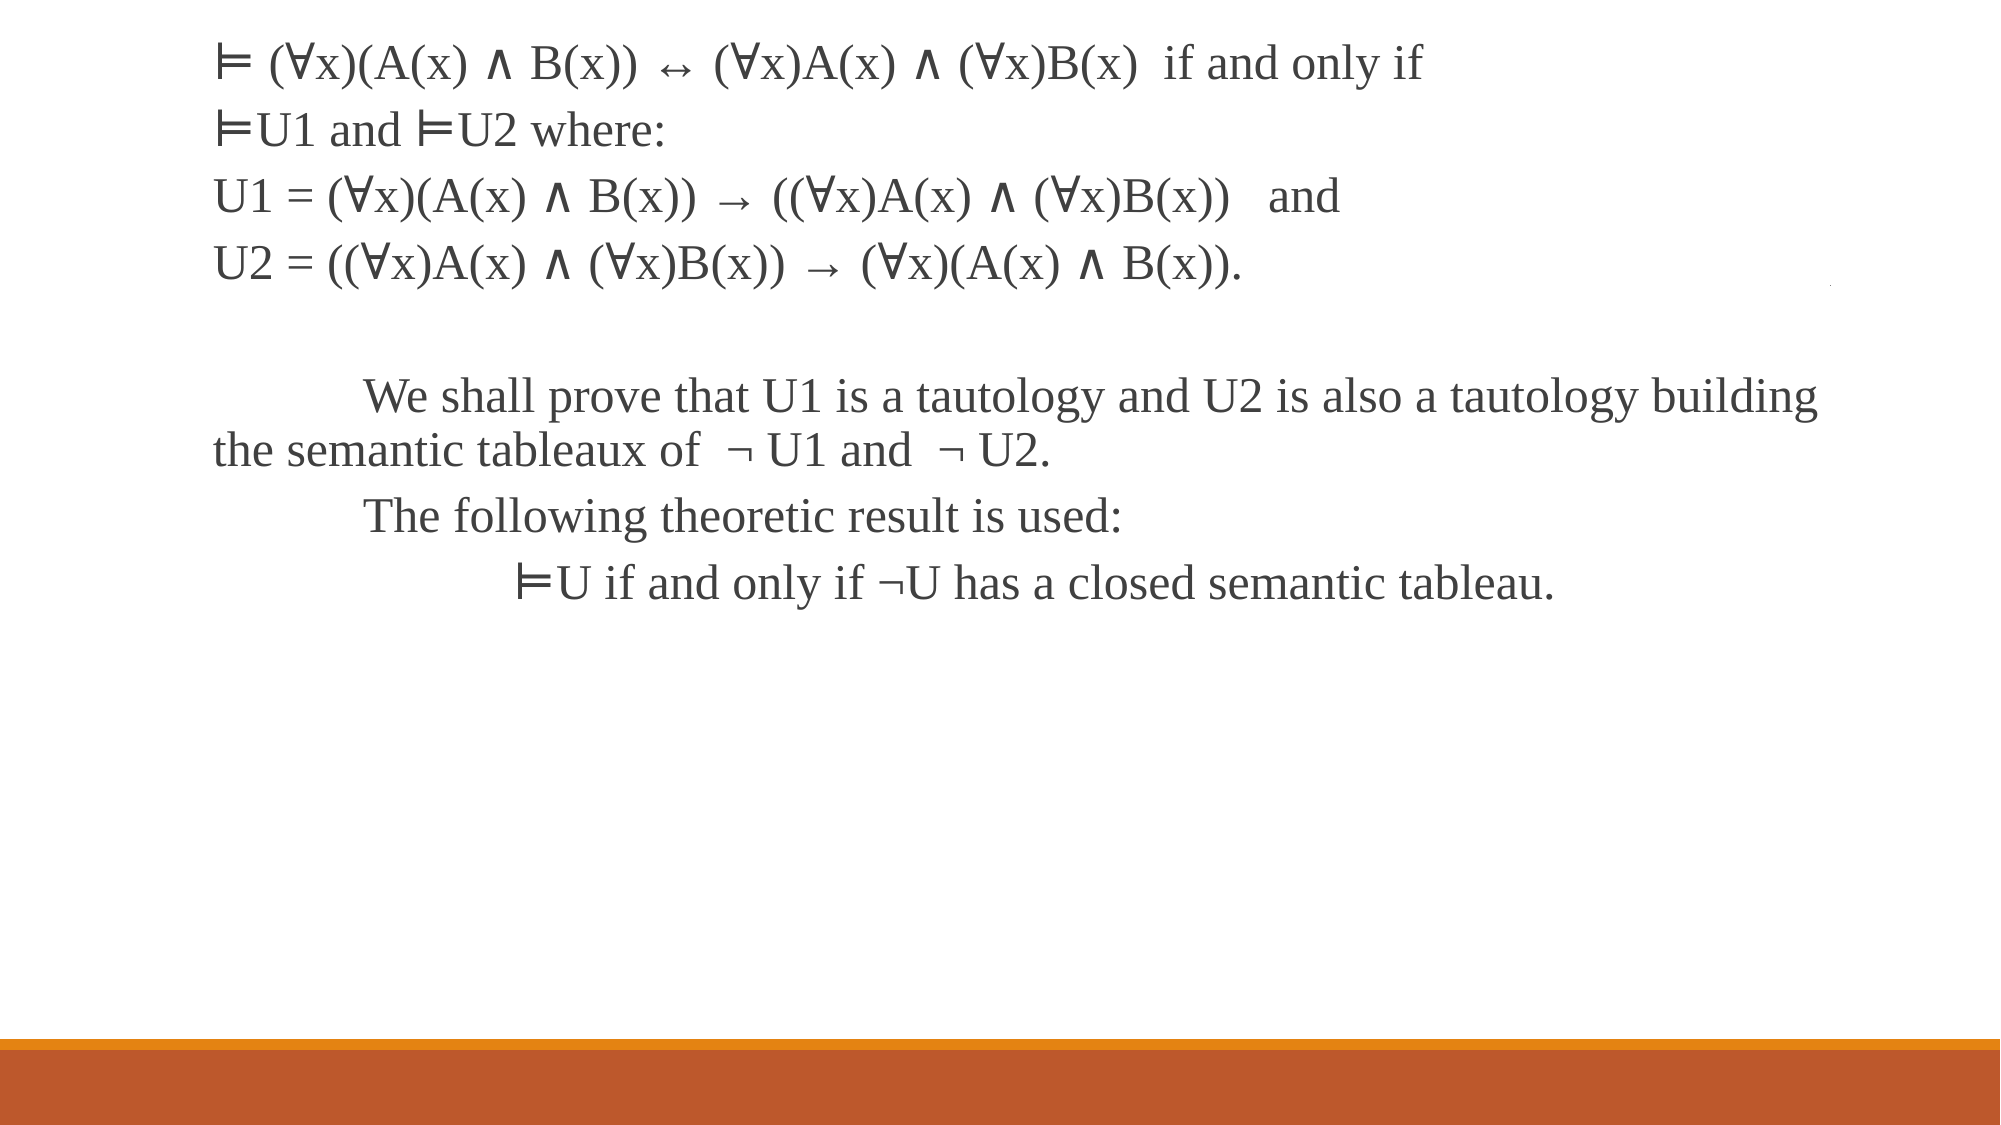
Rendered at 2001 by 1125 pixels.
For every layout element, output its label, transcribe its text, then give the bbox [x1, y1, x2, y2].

list ⊨ (∀x)(A(x) ∧ B(x)) ↔ (∀x)A(x) ∧ (∀x)B(x) if and only if ⊨U1 and ⊨U2 where: U1 = (∀x)(A(x) ∧ B(x)) → ((∀x)A(x) ∧ (∀x)B(x)) and U2 = ((∀x)A(x) ∧ (∀x)B(x)) → (∀x)(A(x) ∧ B(x)). We shall prove that U1 is a tautology and U2 is also a tautology building the semantic tableaux of ¬ U1 and ¬ U2. The following theoretic result is used: ⊨U if and only if ¬U has a closed semantic tableau. [180, 29, 1830, 963]
